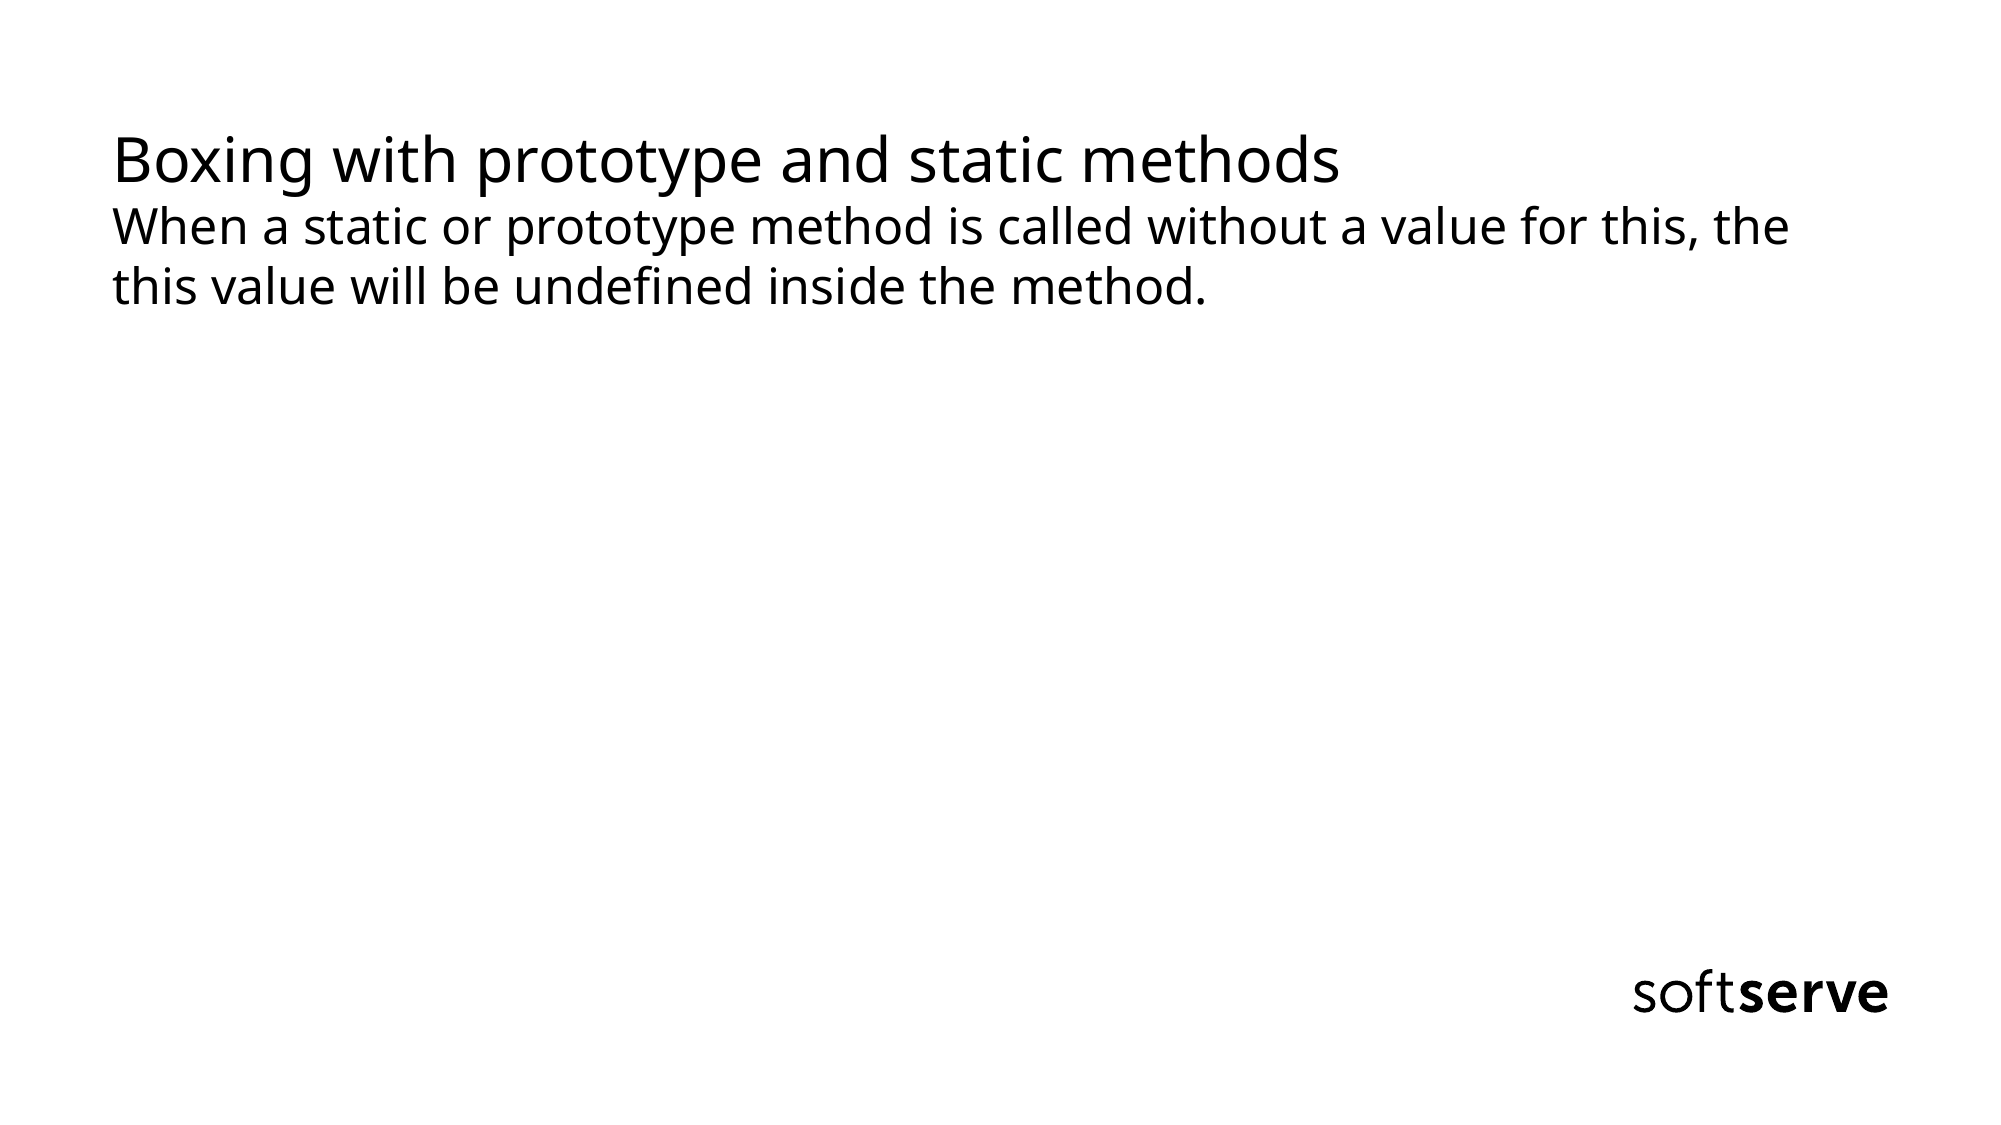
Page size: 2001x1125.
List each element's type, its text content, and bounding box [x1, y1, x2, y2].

title Boxing with prototype and static methods When a static or prototype method is called without a value for this, the this value will be undefined inside the method. [112, 112, 1888, 900]
